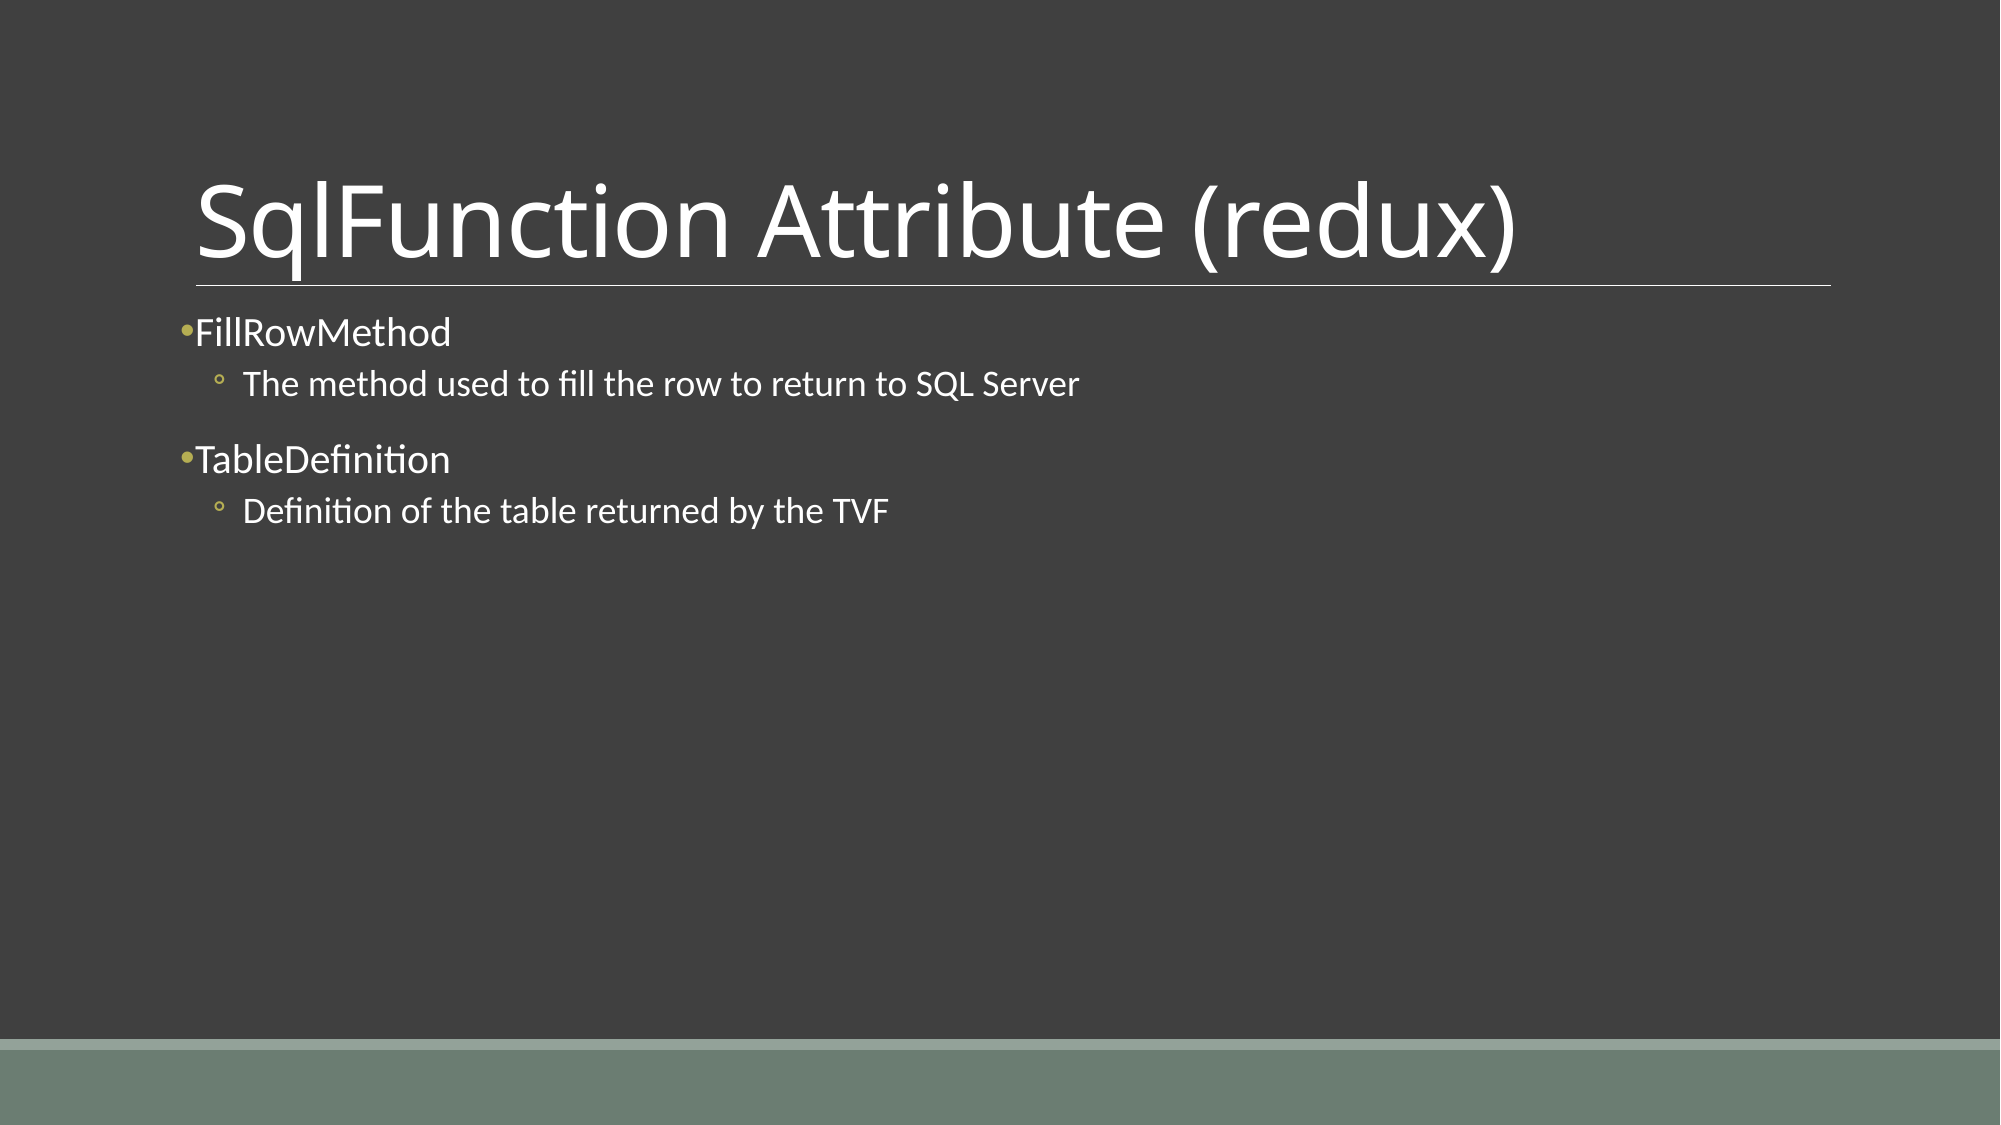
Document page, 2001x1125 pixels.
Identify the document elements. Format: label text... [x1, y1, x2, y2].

title SqlFunction Attribute (redux) [180, 47, 1830, 285]
list FillRowMethod The method used to fill the row to return to SQL Server TableDefinition Definition of the table returned by the TVF [180, 302, 1830, 963]
